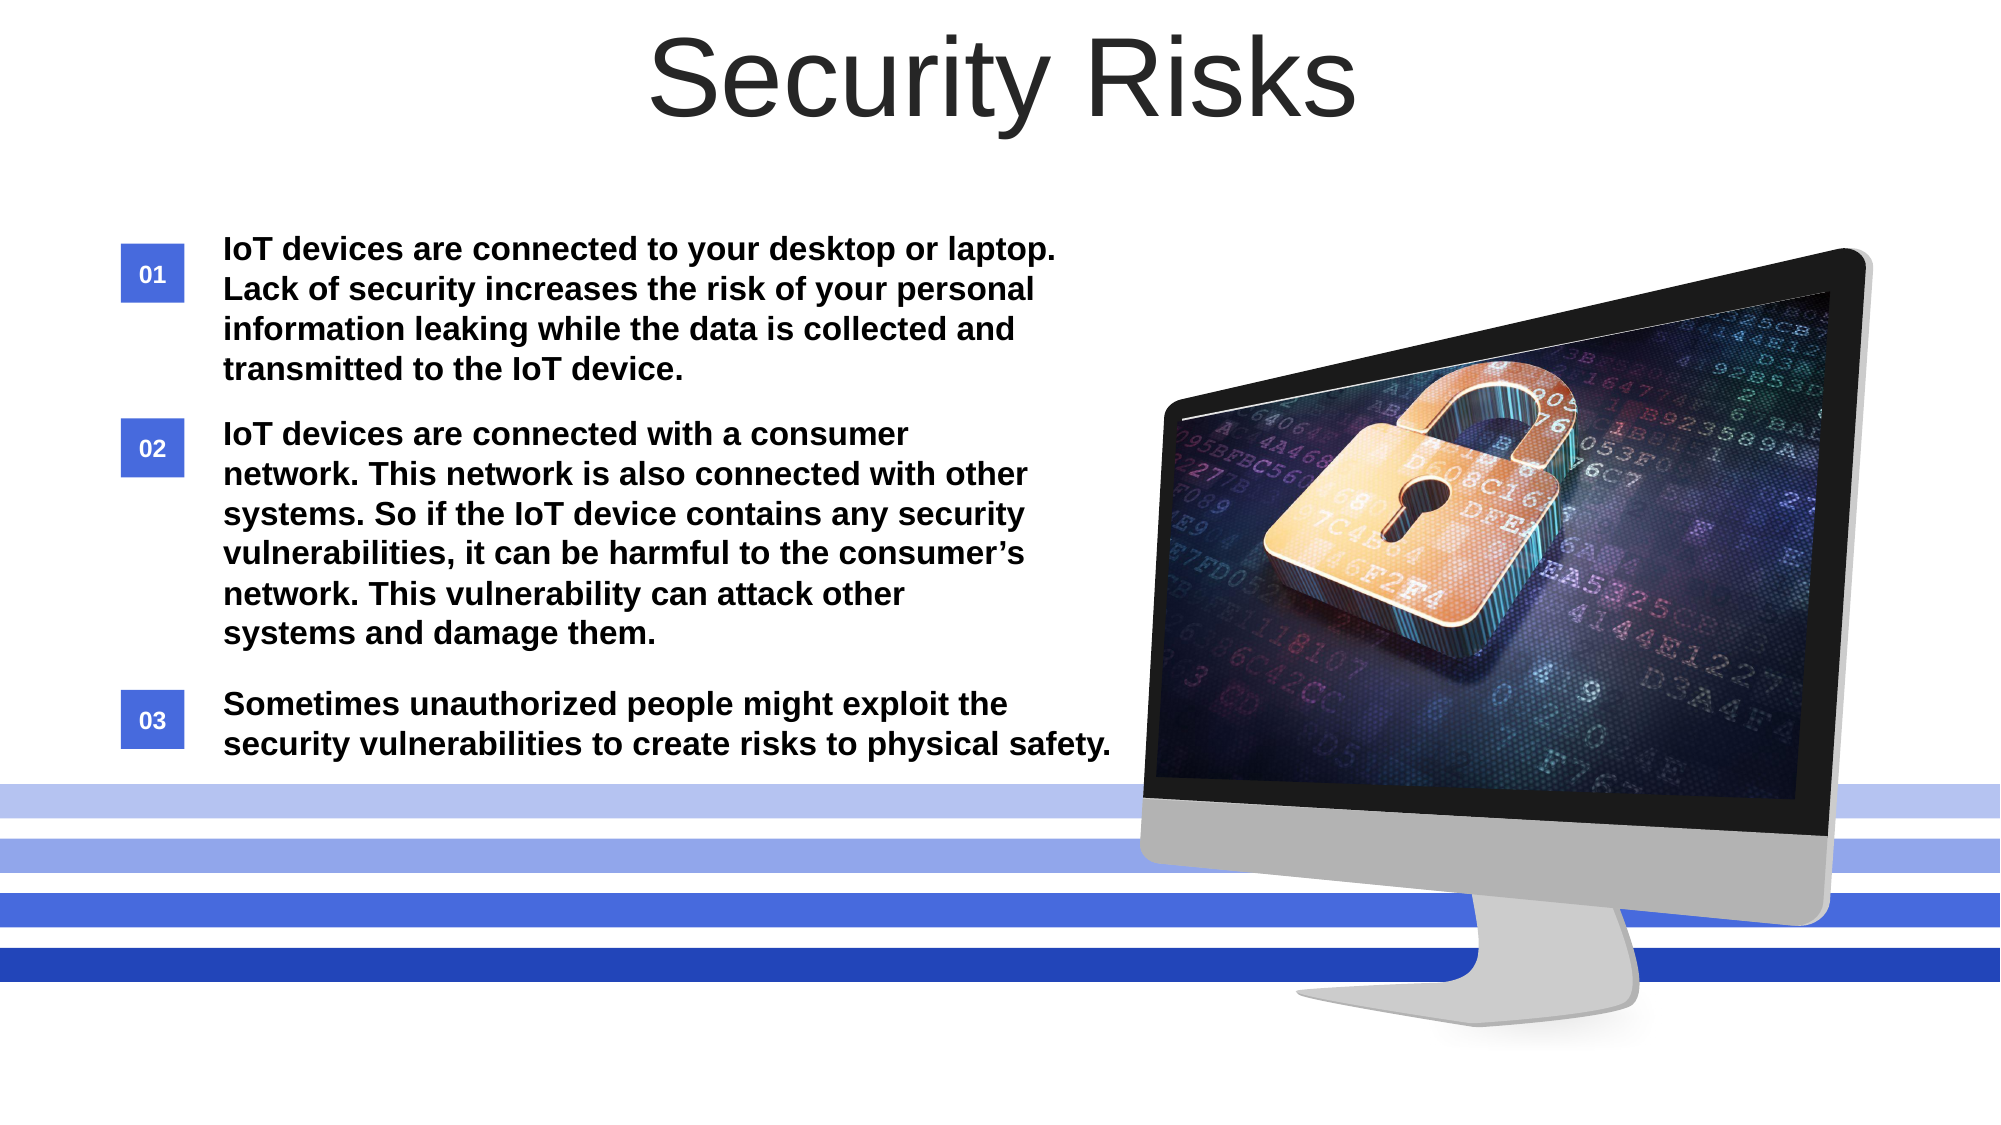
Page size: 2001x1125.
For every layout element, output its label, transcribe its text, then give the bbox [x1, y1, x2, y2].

text_box 02 [120, 417, 185, 478]
list Security Risks [53, 21, 1952, 140]
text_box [208, 404, 1056, 662]
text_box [208, 220, 1134, 397]
text_box 01 [120, 243, 185, 304]
picture [1156, 291, 1831, 800]
text_box Sometimes unauthorized people might exploit the security vulnerabilities to create risks to physical safety. [208, 674, 1134, 770]
text_box 03 [120, 689, 185, 750]
